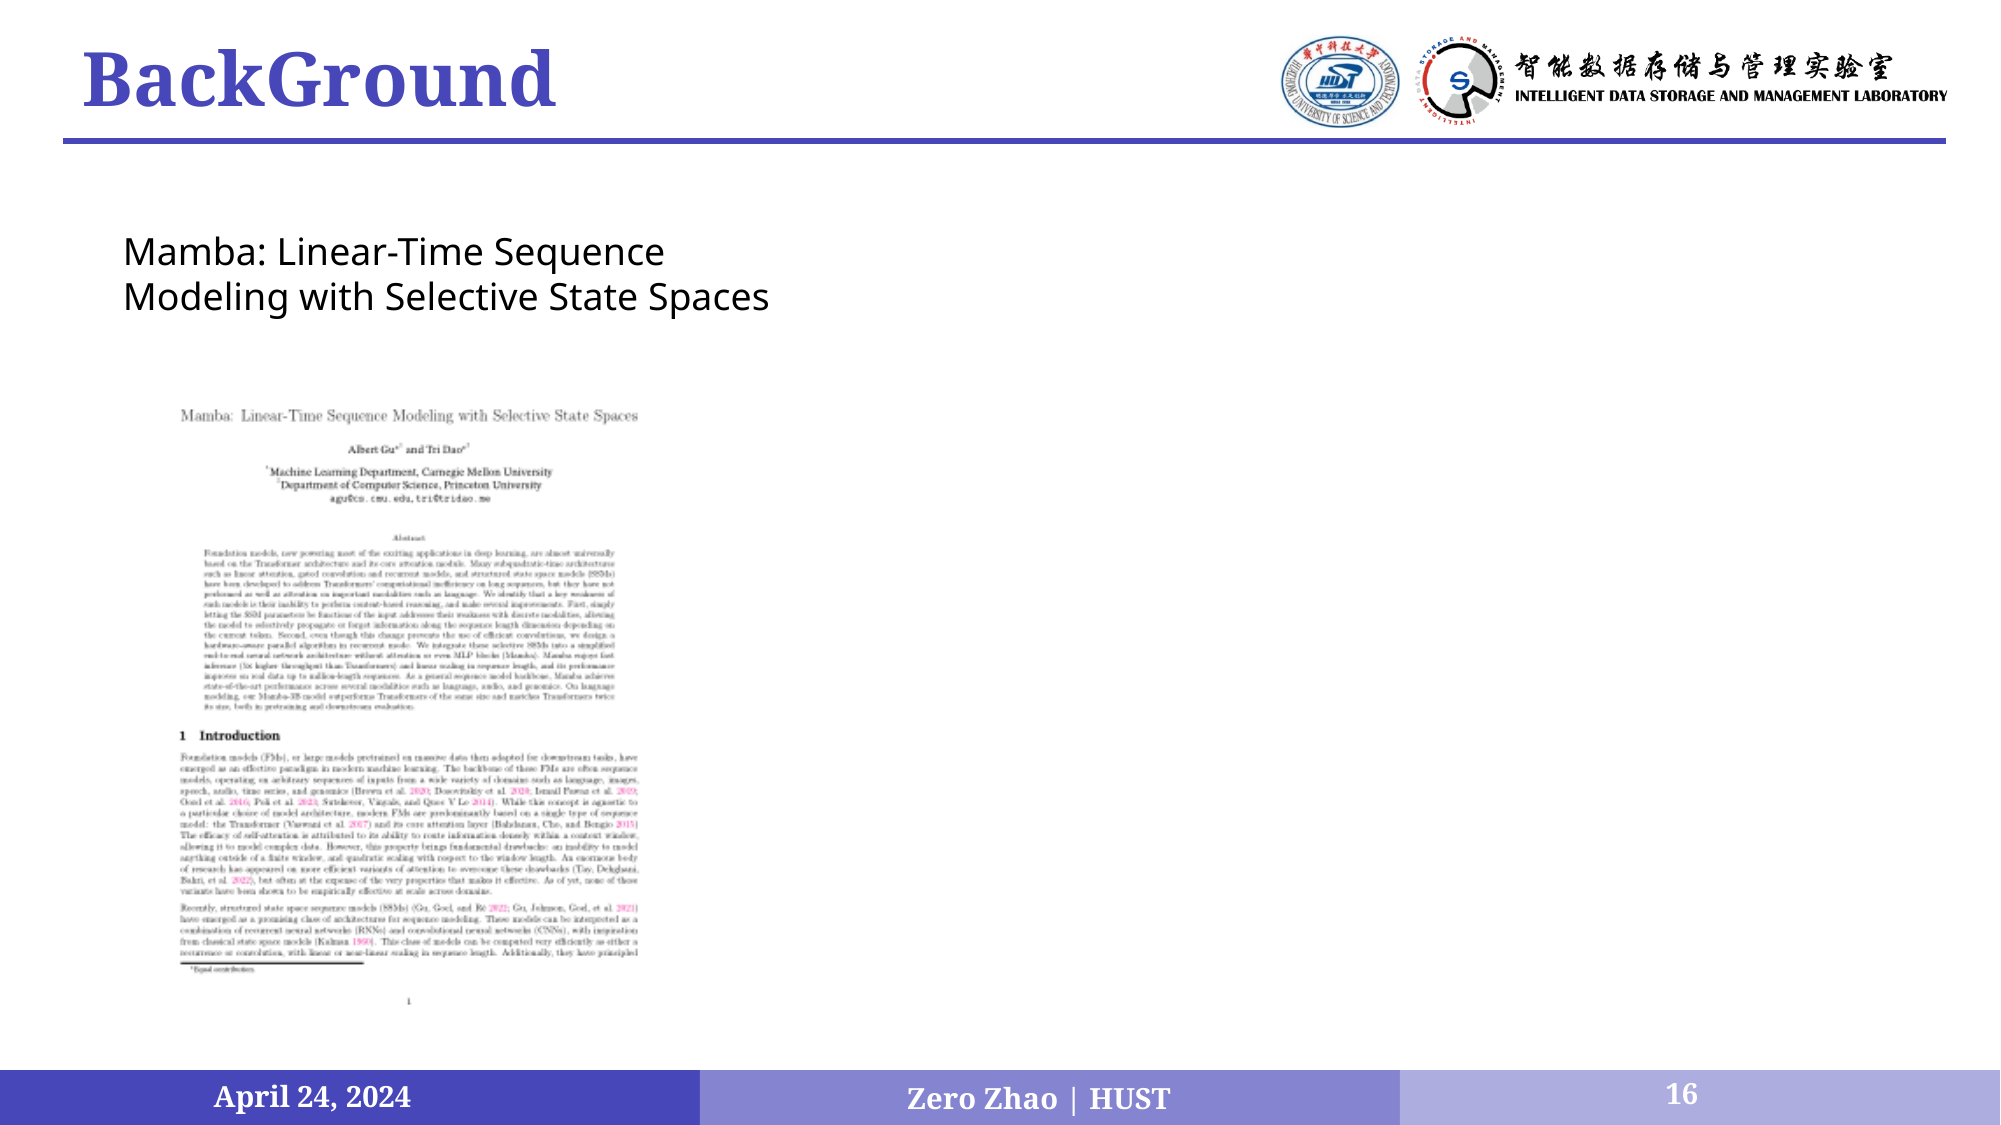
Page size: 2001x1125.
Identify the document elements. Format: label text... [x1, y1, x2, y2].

text_box [0, 1069, 198, 1125]
text_box [1749, 1069, 2000, 1125]
text_box [1399, 1069, 1615, 1125]
text_box [699, 1120, 1399, 1125]
picture [135, 345, 673, 1012]
text_box Mamba: Linear-Time Sequence Modeling with Selective State Spaces [108, 220, 793, 326]
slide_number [198, 1065, 502, 1125]
footer Zero Zhao | HUST [671, 1075, 1414, 1120]
slide_number 16 [1615, 1050, 1749, 1125]
picture [1280, 35, 1400, 128]
text_box [502, 1069, 699, 1125]
picture [1409, 33, 1955, 128]
text_box BackGround [68, 27, 1184, 132]
text_box [699, 1069, 1399, 1075]
